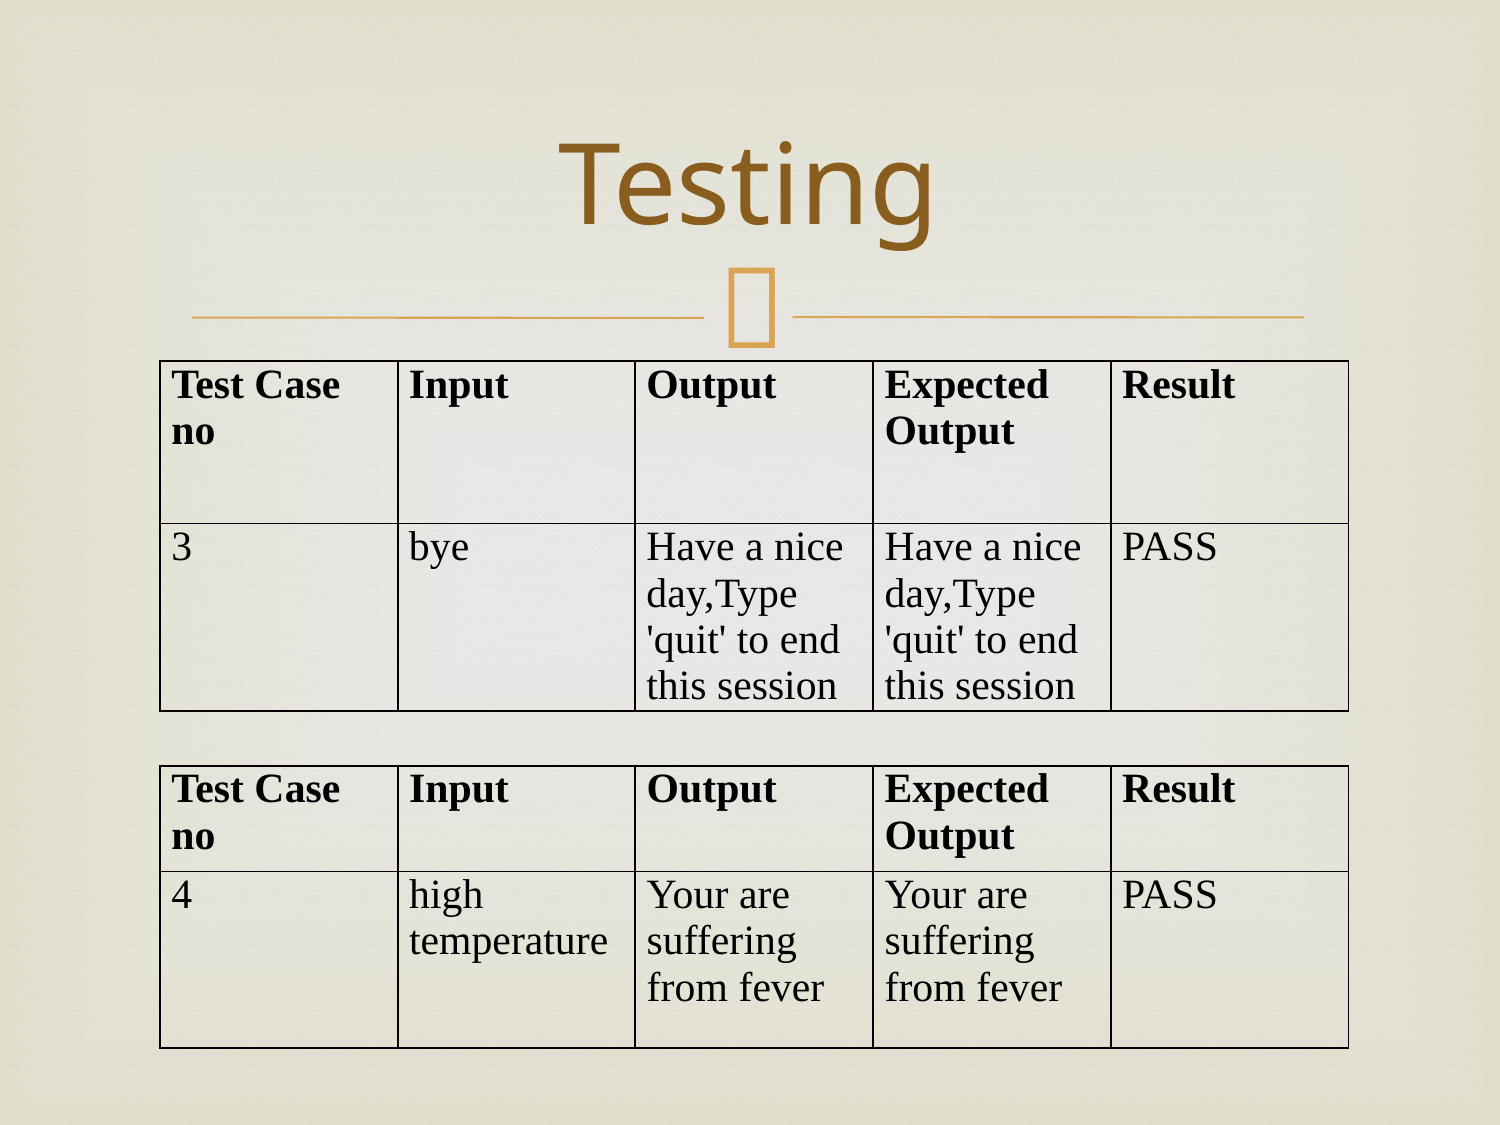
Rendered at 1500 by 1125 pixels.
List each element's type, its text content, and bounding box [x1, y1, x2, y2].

table_cell Have a nice day,Type 'quit' to end this session [874, 524, 1110, 710]
table_header Expected Output [874, 767, 1110, 871]
table_header Result [1112, 767, 1348, 871]
table_header Output [636, 767, 872, 871]
table_header Input [399, 362, 634, 523]
table_cell Your are suffering from fever [636, 872, 872, 1047]
table_cell bye [399, 524, 634, 710]
table_header Expected Output [874, 362, 1110, 523]
table_header Test Case no [161, 362, 397, 523]
table_cell high temperature [399, 872, 634, 1047]
table_cell Have a nice day,Type 'quit' to end this session [636, 524, 872, 710]
table_cell Your are suffering from fever [874, 872, 1110, 1047]
table_cell PASS [1112, 524, 1348, 710]
table_header Output [636, 362, 872, 523]
table_header Test Case no [161, 767, 397, 871]
table_header Result [1112, 362, 1348, 523]
table_cell 4 [161, 872, 397, 1047]
table_header Input [399, 767, 634, 871]
table_cell 3 [161, 524, 397, 710]
title Testing [112, 93, 1386, 267]
table_cell PASS [1112, 872, 1348, 1047]
